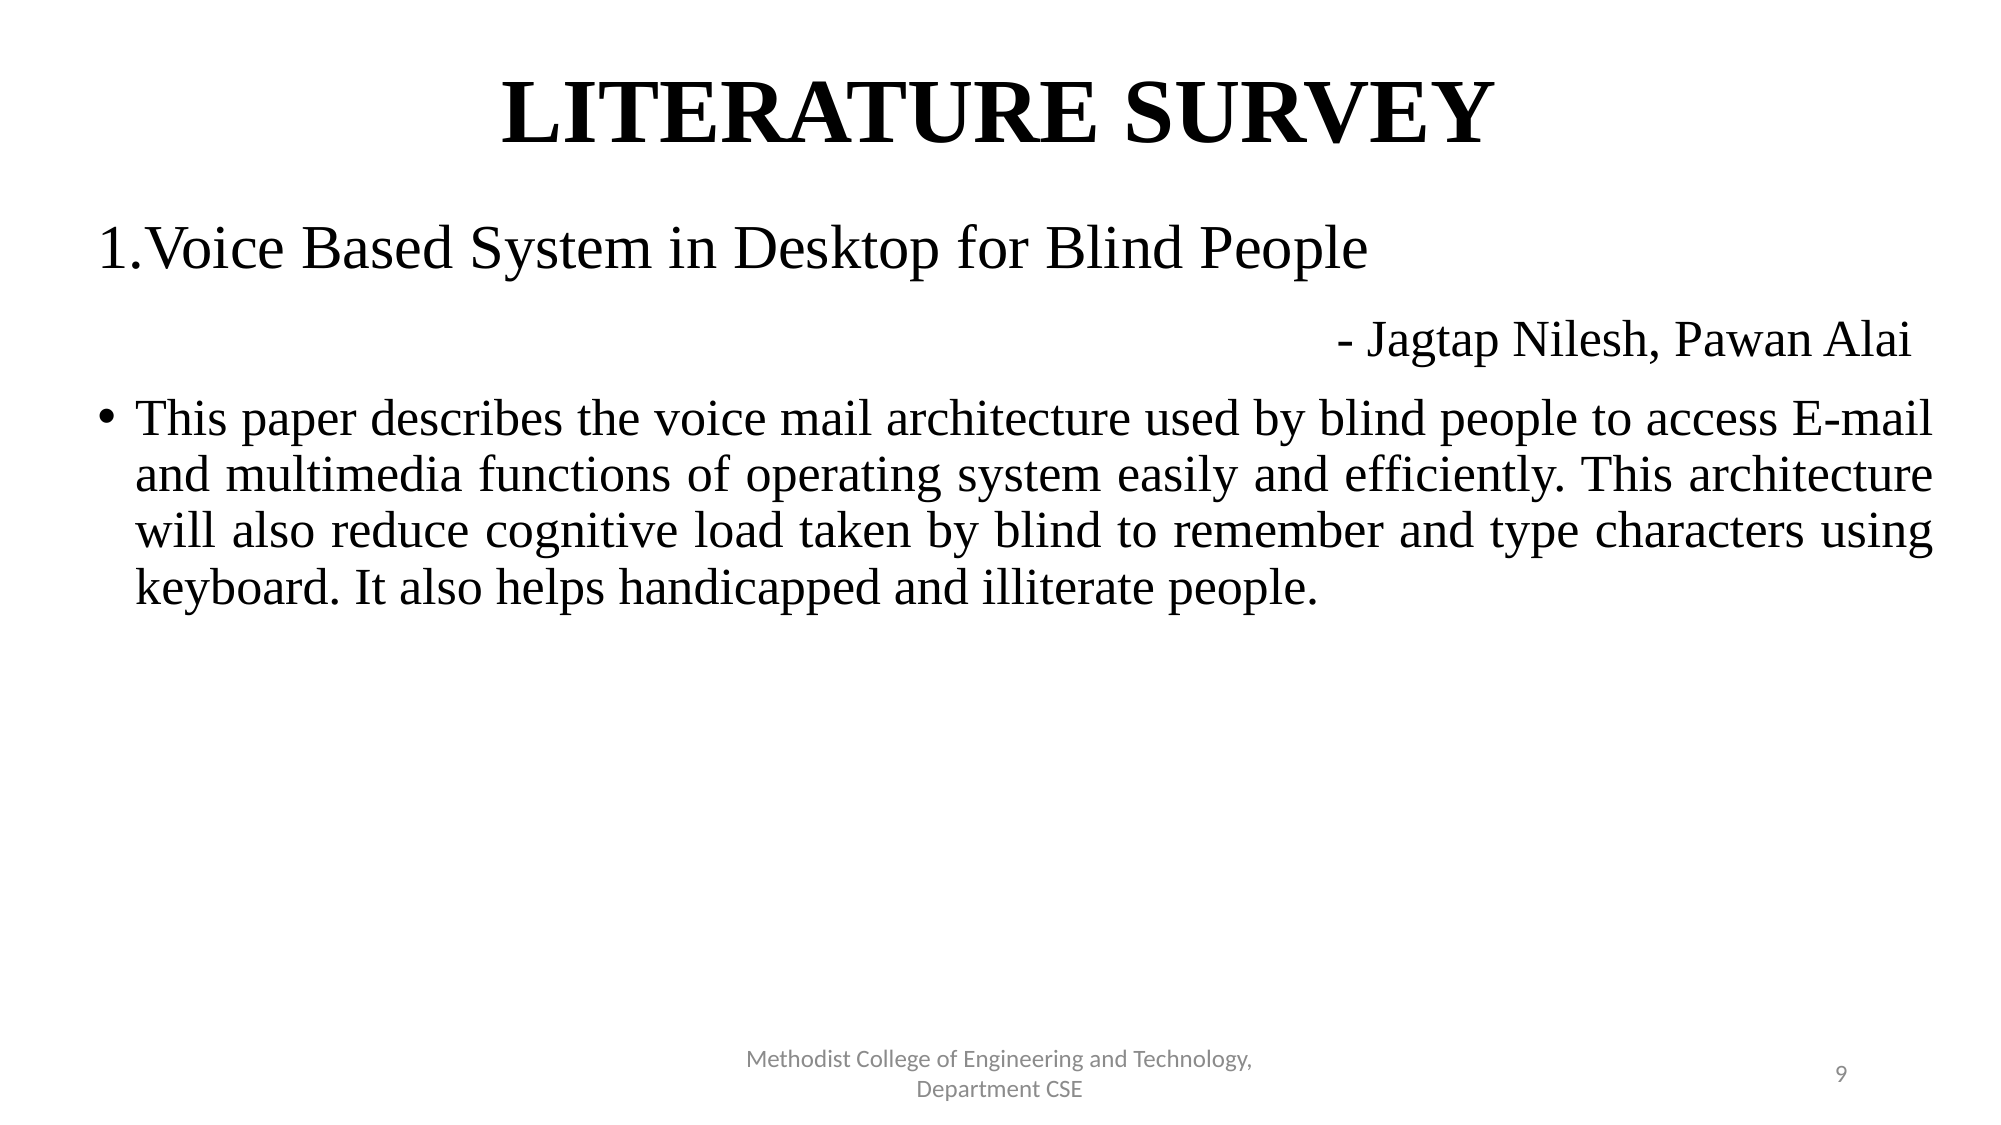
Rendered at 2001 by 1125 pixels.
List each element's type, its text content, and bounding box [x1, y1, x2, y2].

title LITERATURE SURVEY [324, 19, 1675, 206]
footer Methodist College of Engineering and Technology, Department CSE [662, 1042, 1338, 1103]
slide_number 9 [1412, 1042, 1863, 1103]
list 1.Voice Based System in Desktop for Blind People - Jagtap Nilesh, Pawan Alai This paper describes the voice mail architecture used by blind people to access E-mail and multimedia functions of operating system easily and efficiently. This architecture will also reduce cognitive load taken by blind to remember and type characters using keyboard. It also helps handicapped and illiterate people. [82, 206, 1950, 1005]
